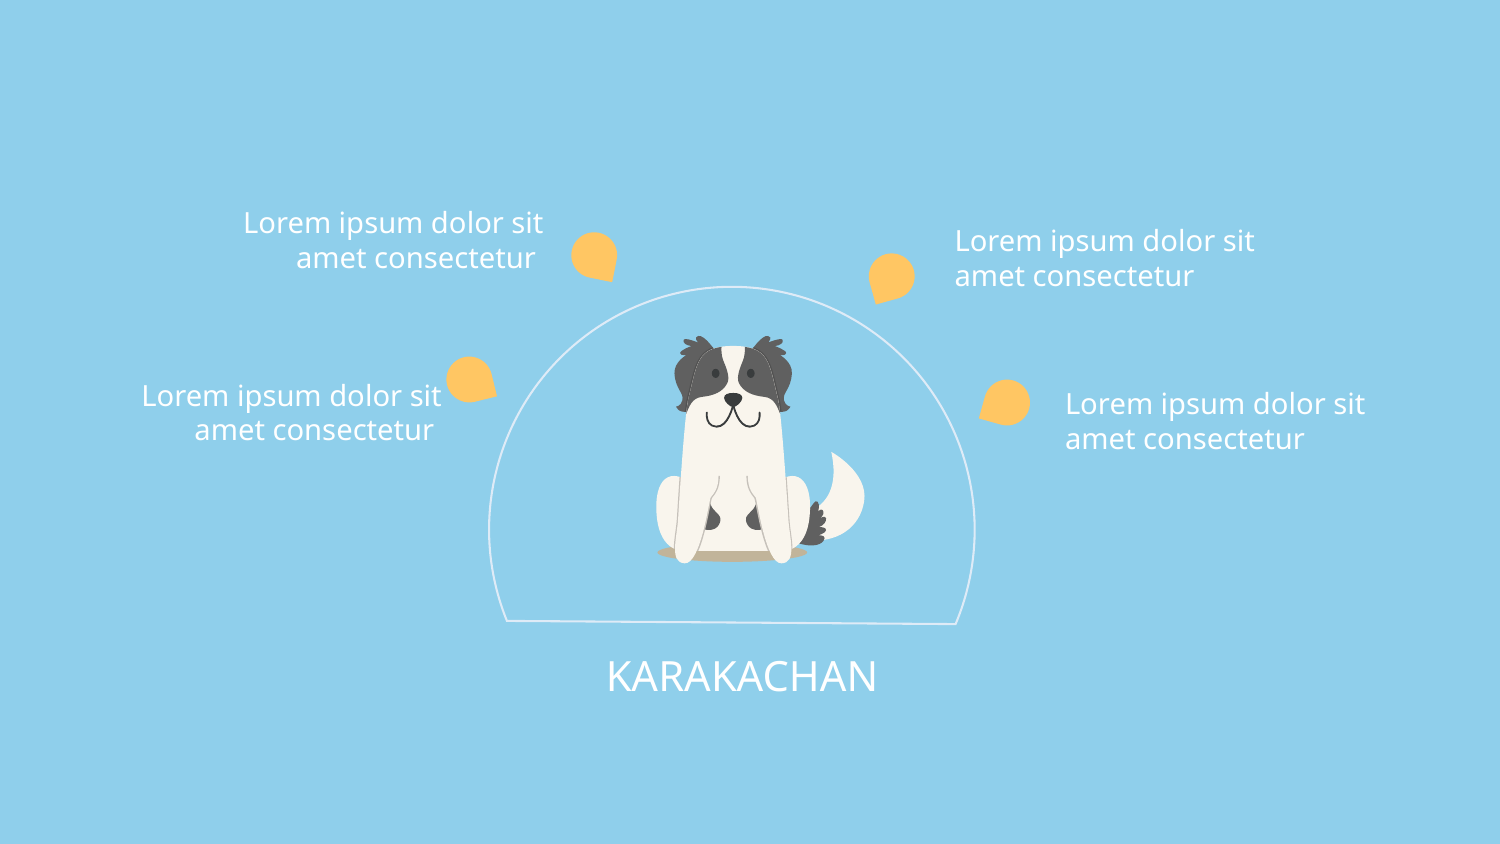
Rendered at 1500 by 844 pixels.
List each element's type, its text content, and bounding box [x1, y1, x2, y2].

text_box Lorem ipsum dolor sit amet consectetur [939, 215, 1285, 305]
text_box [653, 334, 869, 565]
text_box [447, 355, 499, 404]
text_box Lorem ipsum dolor sit amet consectetur [213, 197, 559, 287]
text_box [488, 285, 976, 626]
text_box [867, 252, 916, 306]
text_box KARAKACHAN [591, 642, 894, 708]
text_box Lorem ipsum dolor sit amet consectetur [111, 369, 457, 459]
text_box [977, 378, 1032, 427]
text_box [570, 231, 619, 284]
text_box Lorem ipsum dolor sit amet consectetur [1049, 377, 1396, 468]
